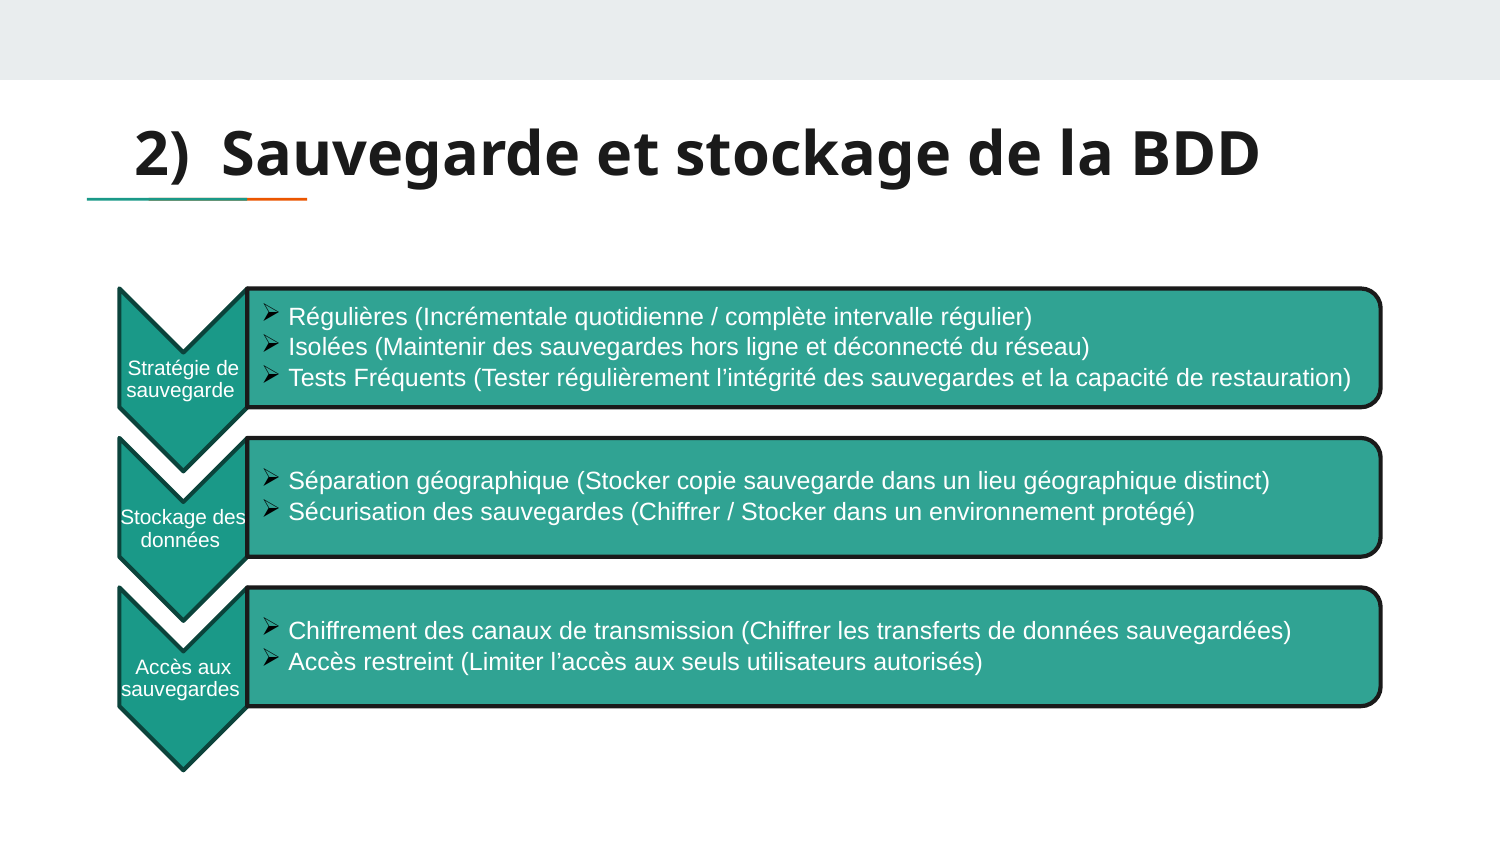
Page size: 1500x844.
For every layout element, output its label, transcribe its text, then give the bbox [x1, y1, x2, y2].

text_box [119, 288, 1381, 771]
title 2) Sauvegarde et stockage de la BDD [119, 99, 1381, 188]
